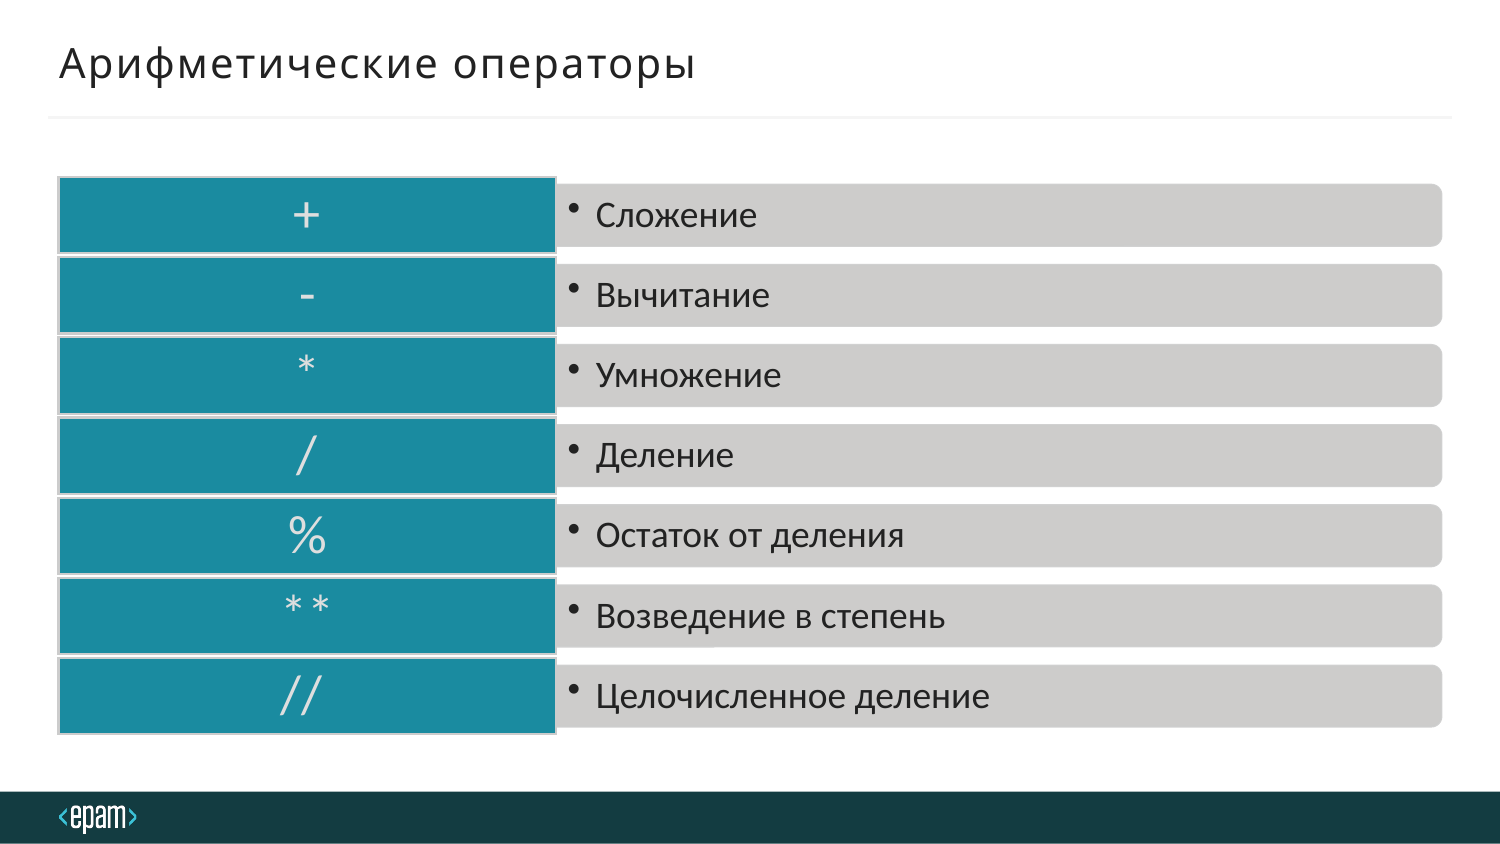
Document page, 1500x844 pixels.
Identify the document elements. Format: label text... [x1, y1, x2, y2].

title Арифметические операторы [59, 37, 1442, 87]
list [58, 177, 1442, 735]
